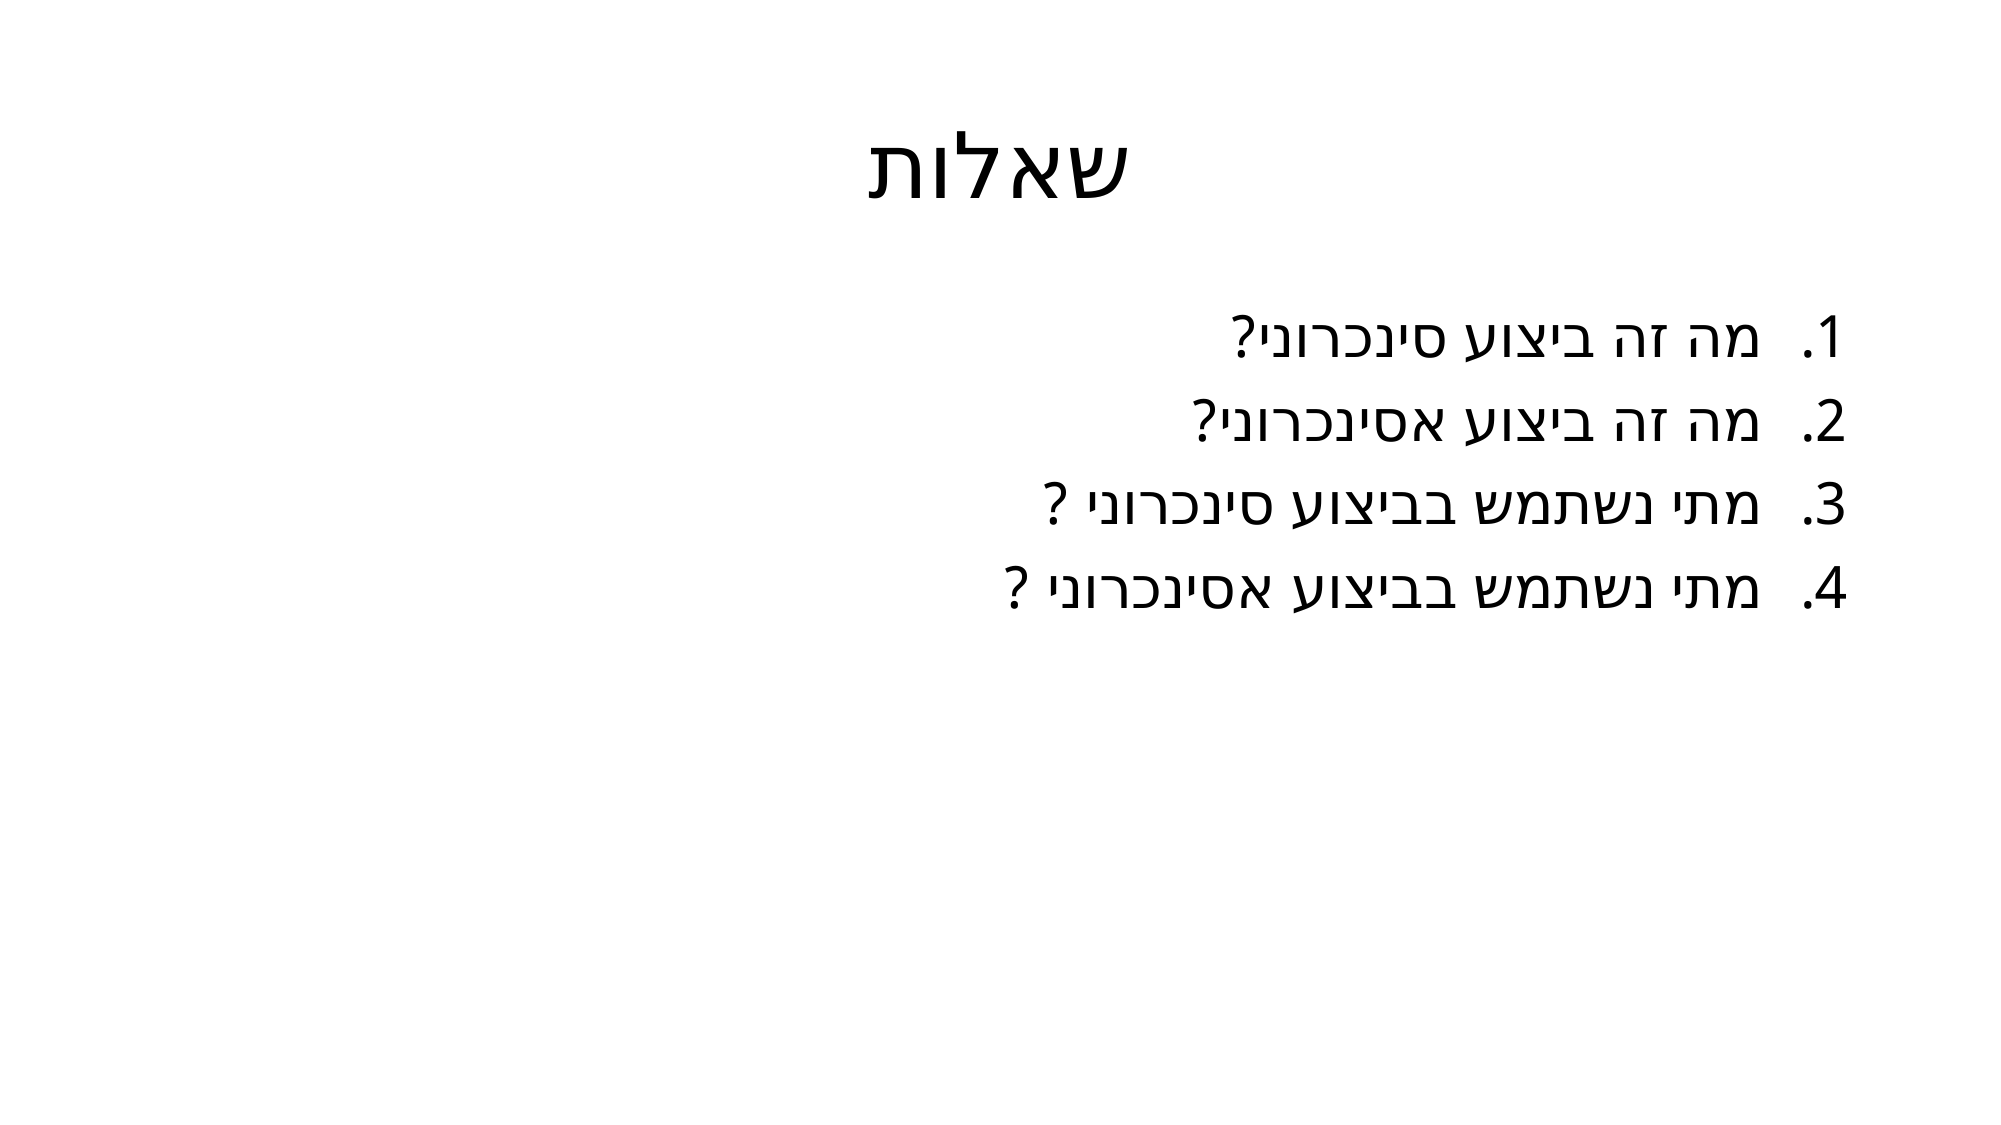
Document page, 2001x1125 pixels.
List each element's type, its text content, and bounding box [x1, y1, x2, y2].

list מה זה ביצוע סינכרוני? מה זה ביצוע אסינכרוני? מתי נשתמש בביצוע סינכרוני ? מתי נשתמש בביצוע אסינכרוני ? [137, 299, 1863, 1014]
title שאלות [137, 59, 1863, 278]
